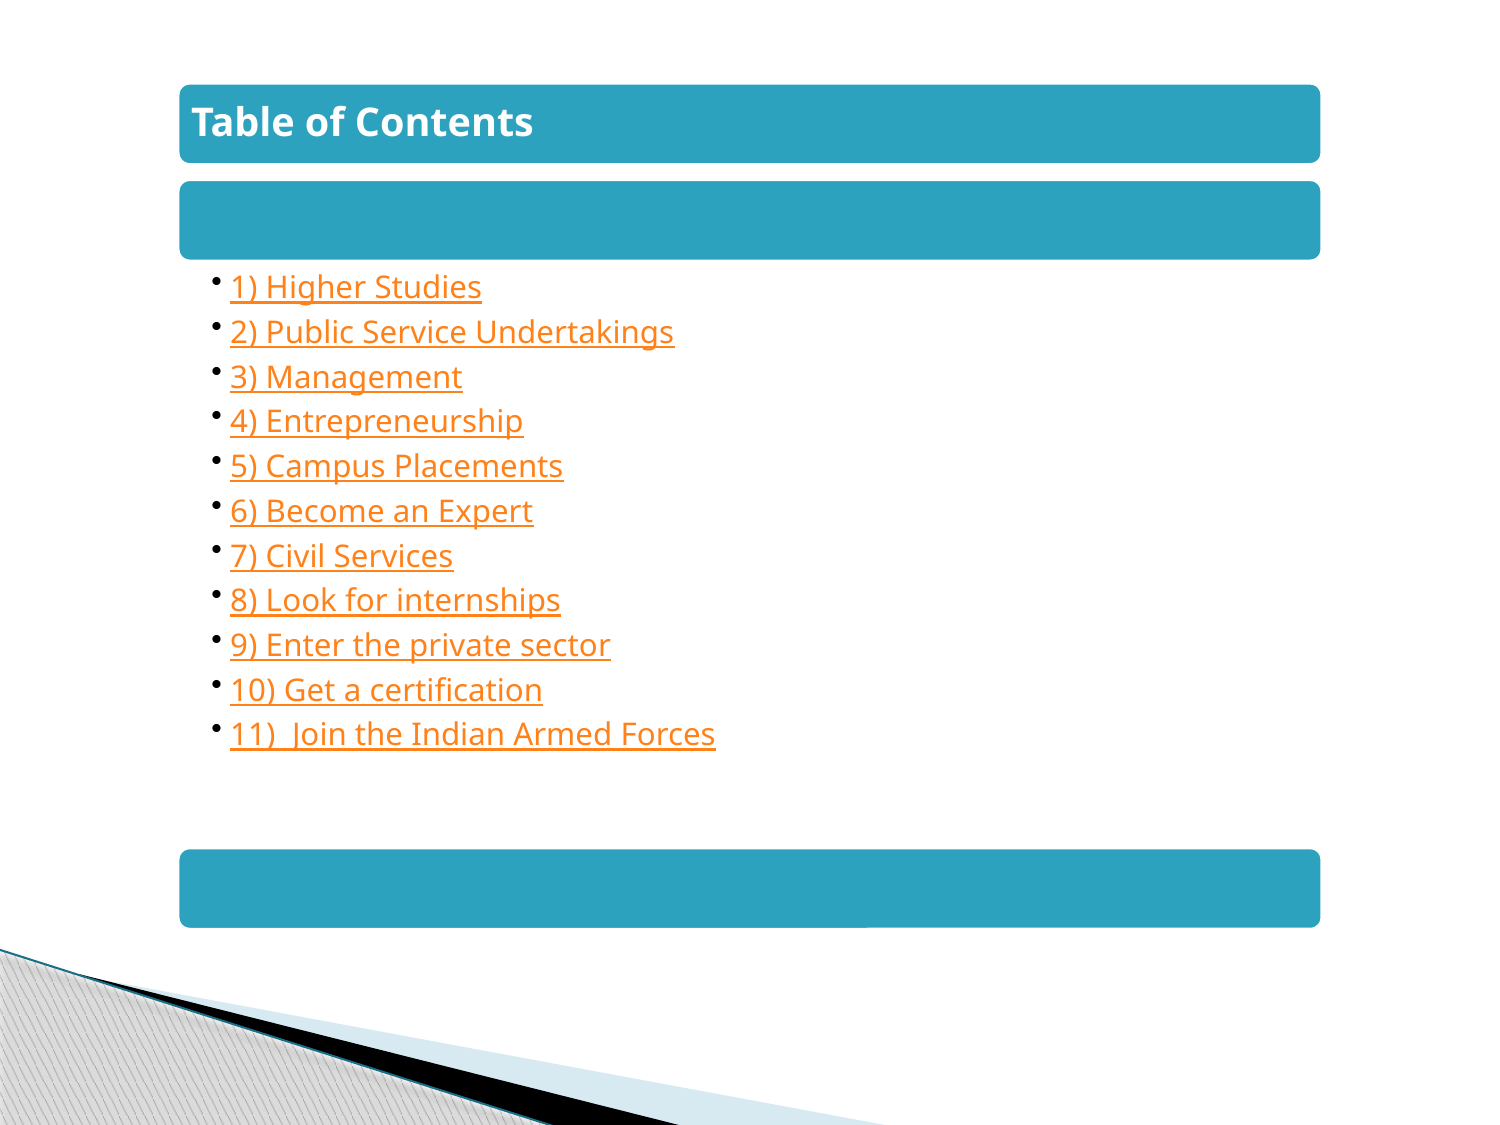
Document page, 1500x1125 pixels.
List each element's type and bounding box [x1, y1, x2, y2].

text_box [174, 62, 1326, 951]
